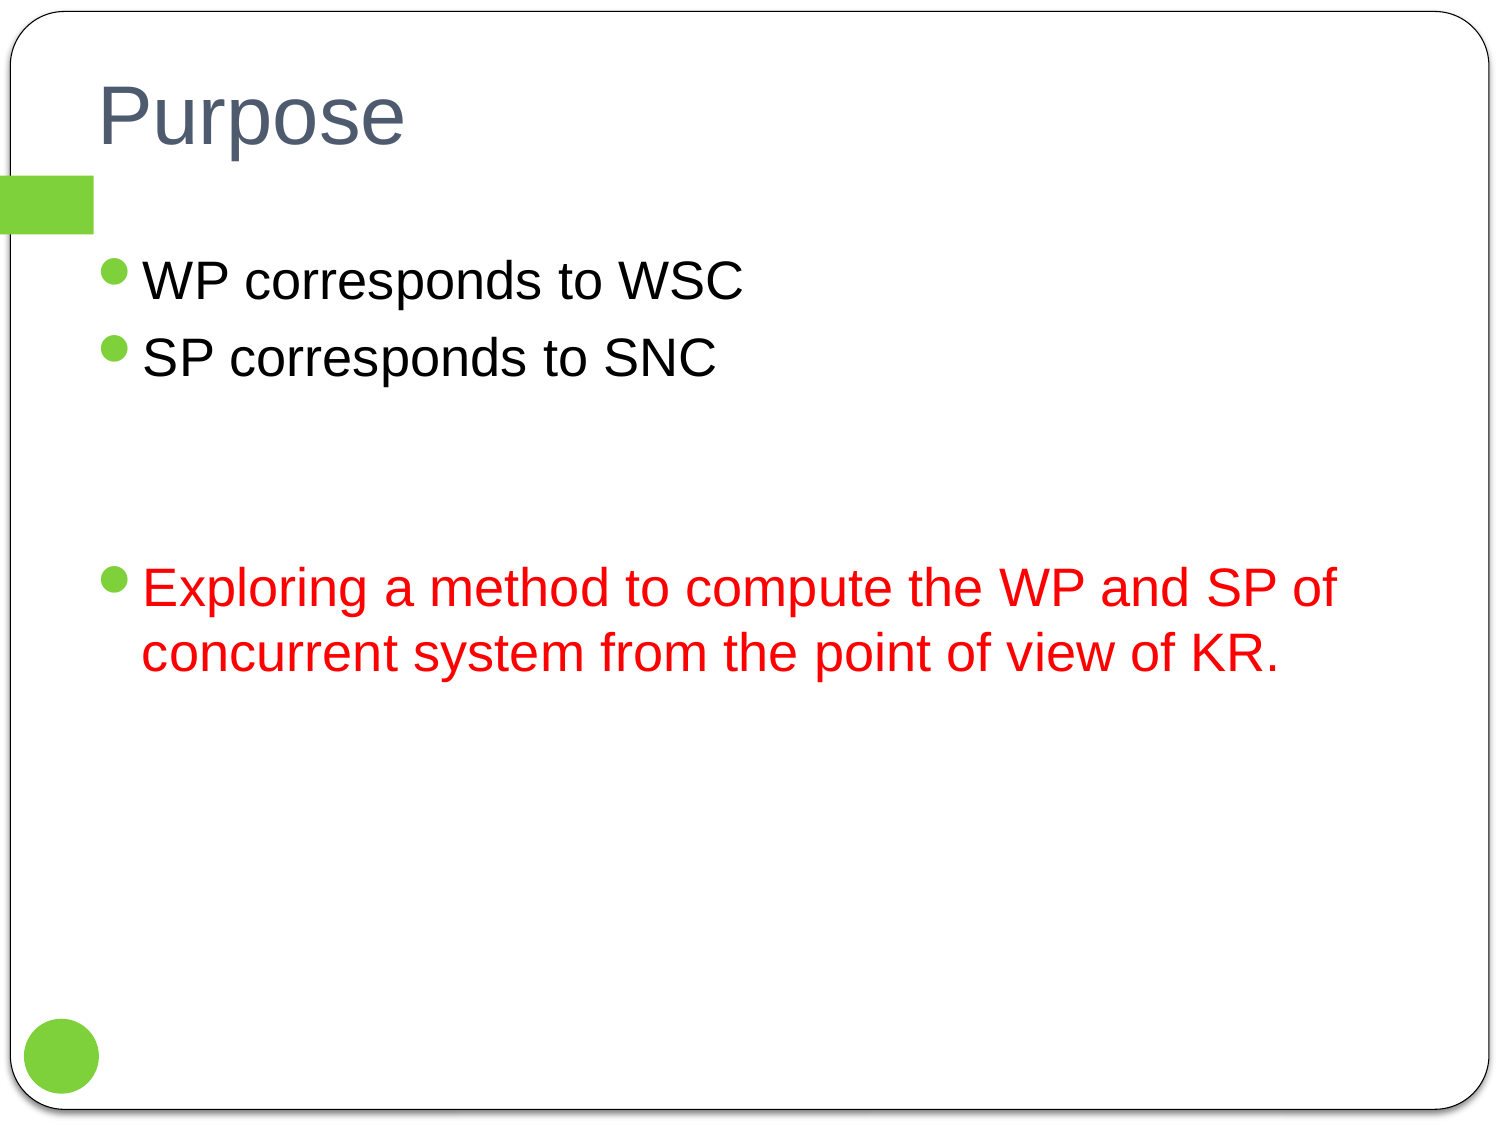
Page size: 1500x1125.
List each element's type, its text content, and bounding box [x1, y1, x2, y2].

slide_number [23, 1018, 99, 1094]
title Purpose [81, 44, 1454, 177]
list WP corresponds to WSC SP corresponds to SNC Exploring a method to compute the WP and SP of concurrent system from the point of view of KR. [81, 237, 1454, 988]
